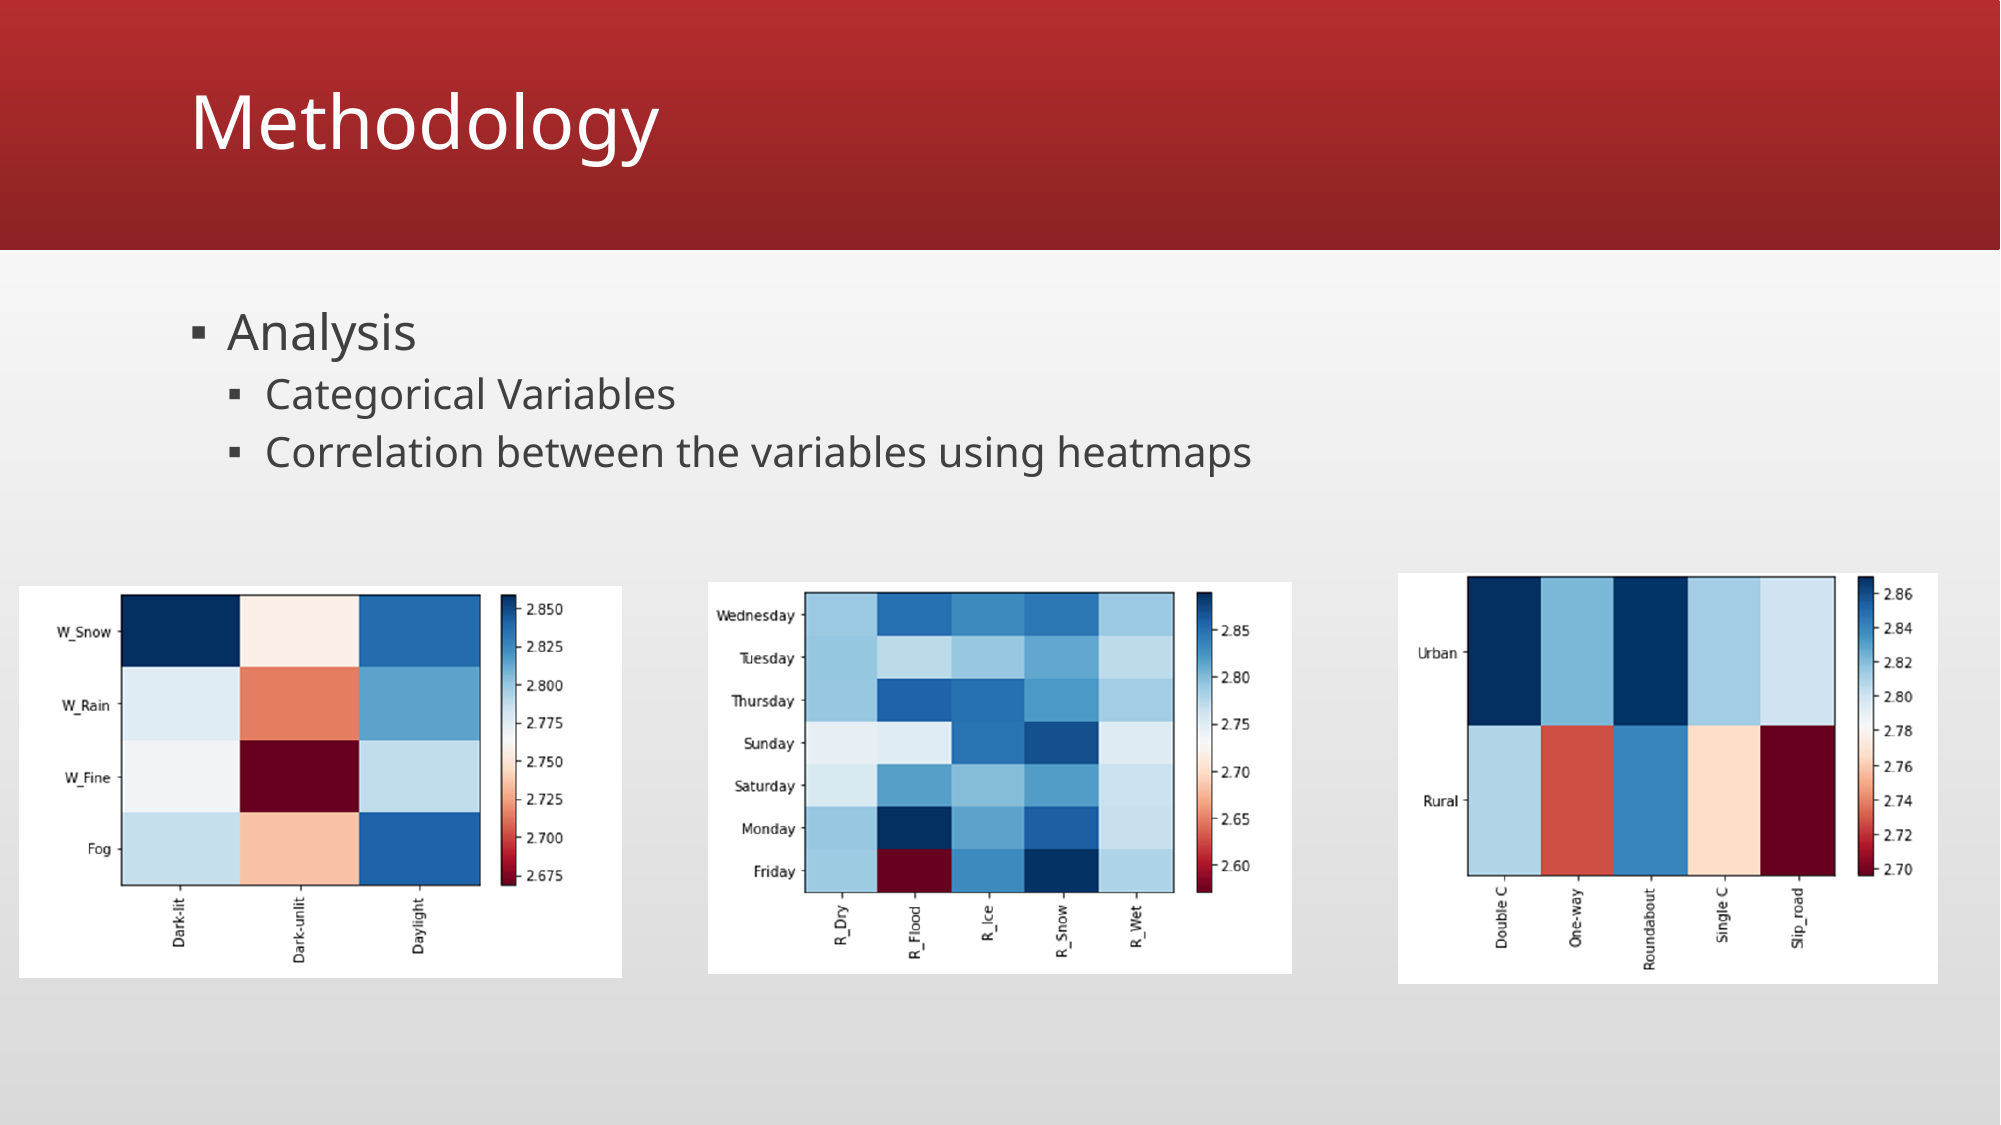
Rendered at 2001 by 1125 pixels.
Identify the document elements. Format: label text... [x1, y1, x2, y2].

picture [707, 582, 1292, 974]
picture [19, 586, 622, 978]
title Methodology [174, 16, 1825, 234]
picture [1398, 573, 1938, 984]
list Analysis Categorical Variables Correlation between the variables using heatmaps [174, 299, 1898, 1050]
